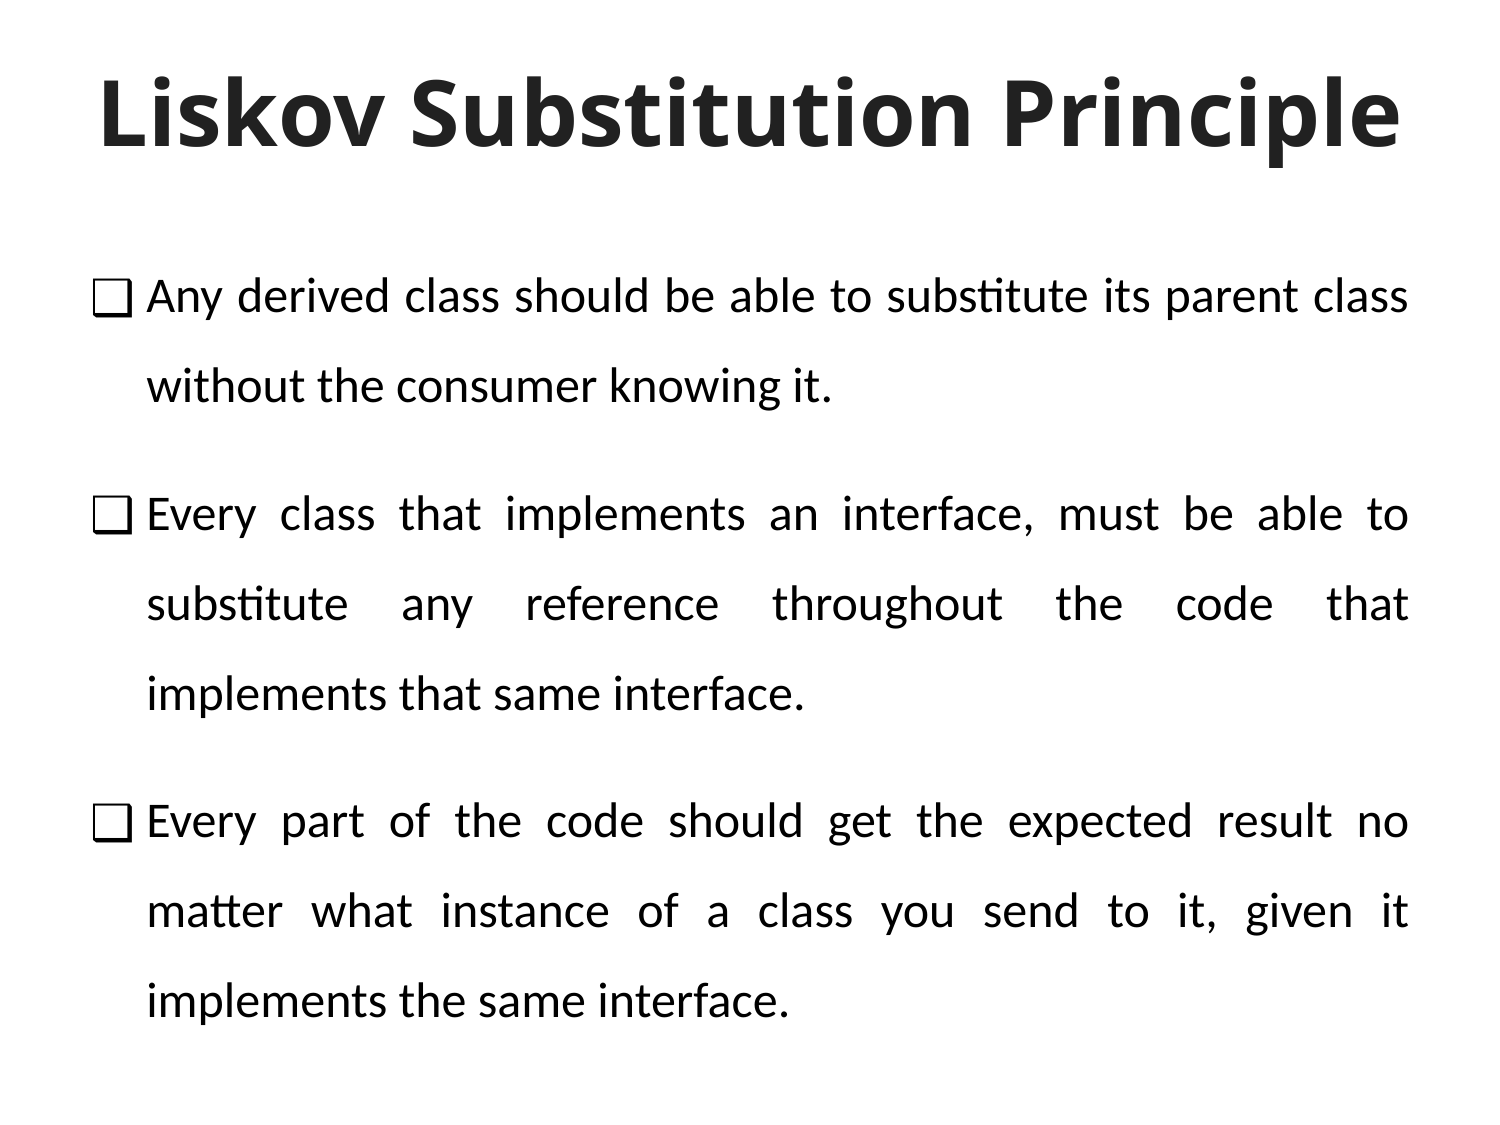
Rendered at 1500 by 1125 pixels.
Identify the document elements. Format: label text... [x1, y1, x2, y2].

list Any derived class should be able to substitute its parent class without the consumer knowing it. Every class that implements an interface, must be able to substitute any reference throughout the code that implements that same interface. Every part of the code should get the expected result no matter what instance of a class you send to it, given it implements the same interface. [75, 224, 1425, 905]
title Liskov Substitution Principle [75, 45, 1425, 175]
